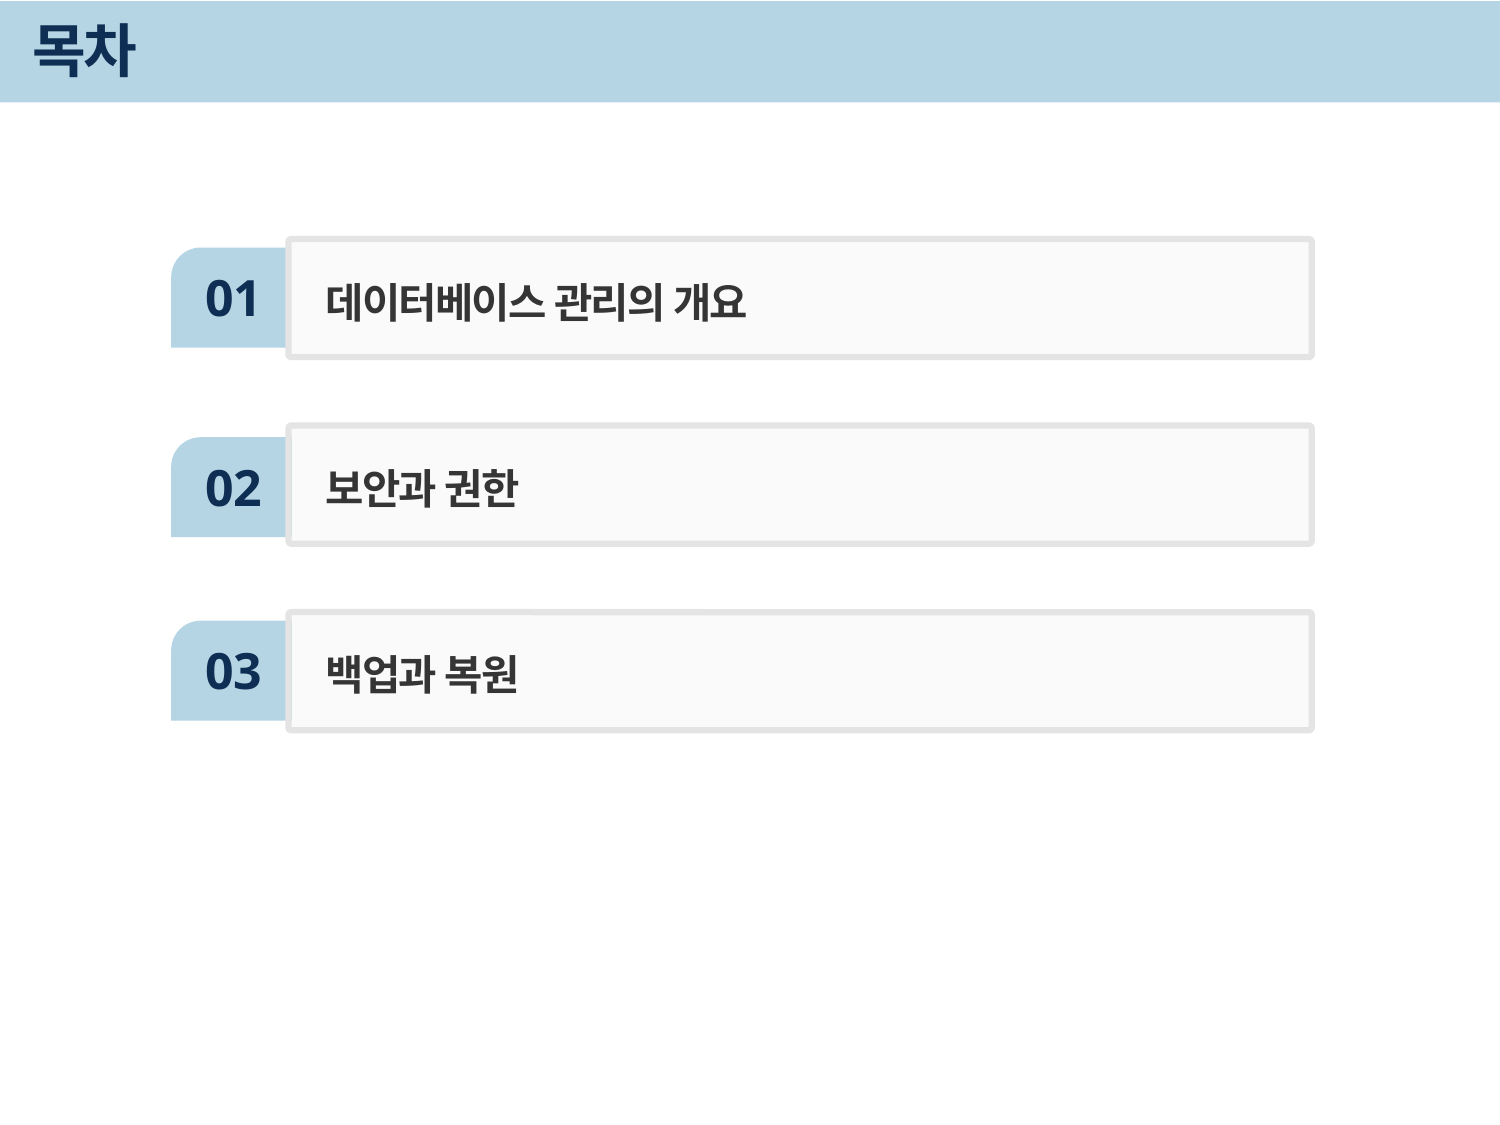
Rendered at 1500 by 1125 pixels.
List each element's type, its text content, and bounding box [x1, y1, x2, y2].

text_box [170, 238, 1312, 358]
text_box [170, 611, 1312, 731]
title 목차 [17, 10, 1295, 89]
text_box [170, 425, 1312, 544]
